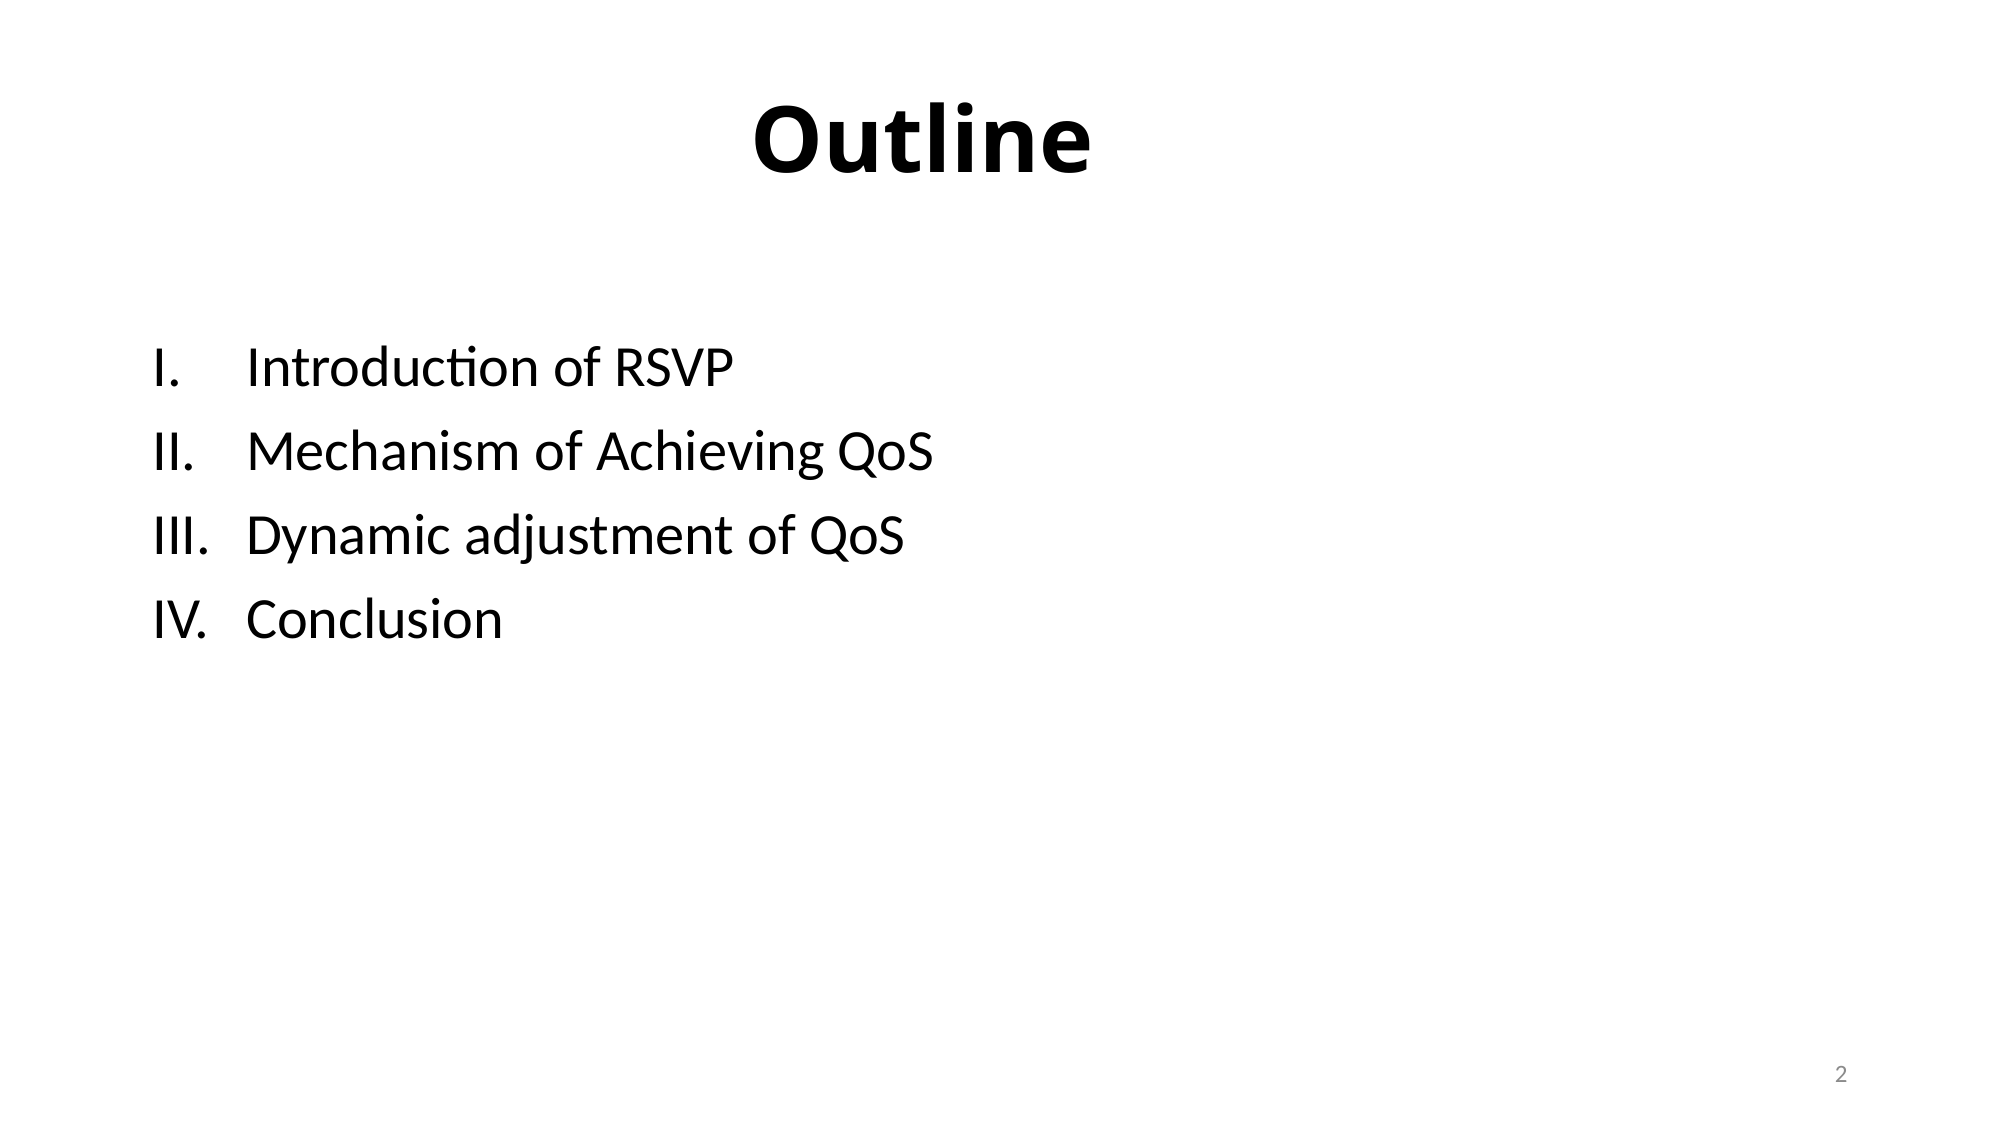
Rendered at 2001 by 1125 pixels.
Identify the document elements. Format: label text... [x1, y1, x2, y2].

title Outline [59, 34, 1785, 252]
list Introduction of RSVP Mechanism of Achieving QoS Dynamic adjustment of QoS Conclusion [137, 328, 1863, 1043]
slide_number 2 [1412, 1042, 1863, 1103]
